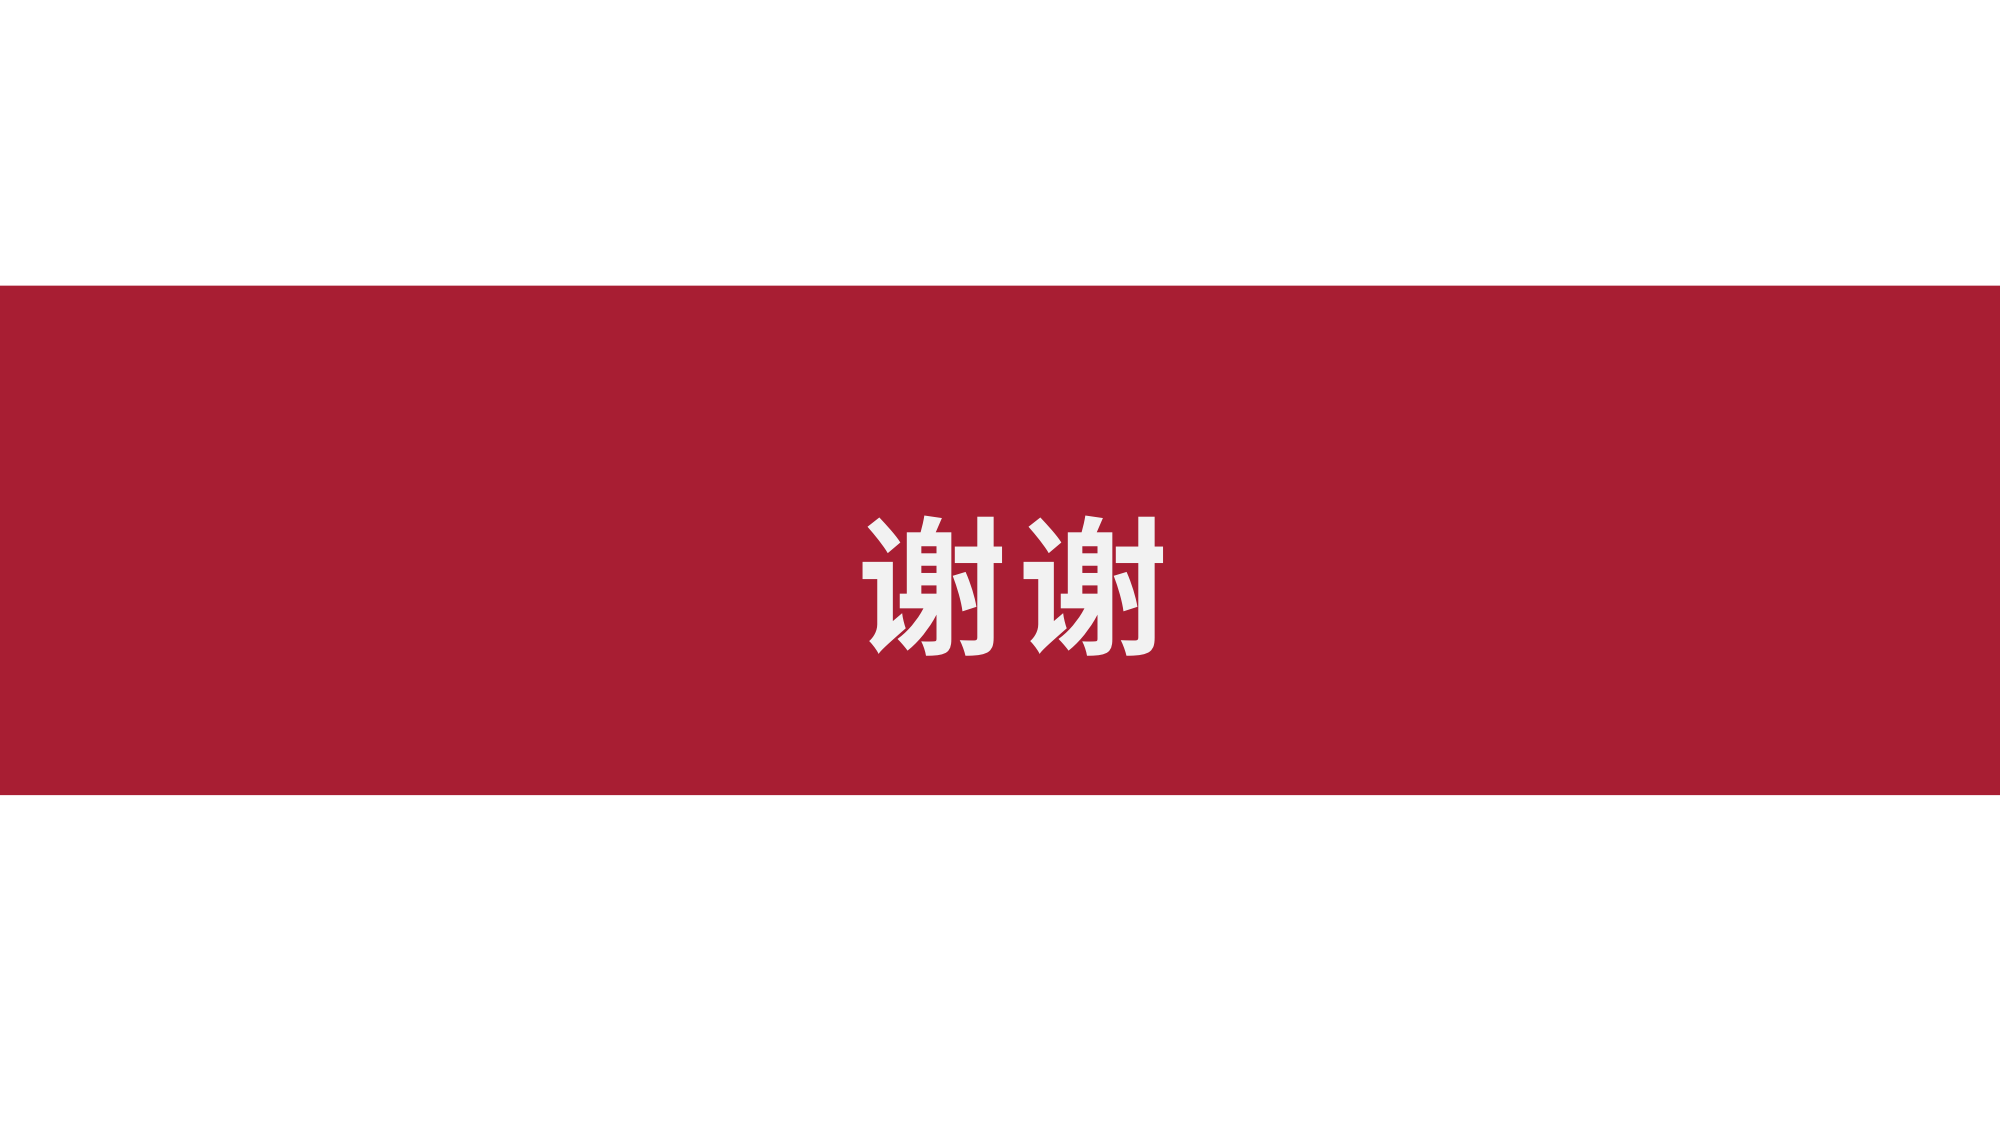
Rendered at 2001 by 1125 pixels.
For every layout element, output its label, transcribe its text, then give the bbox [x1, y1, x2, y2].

text_box 谢谢 [843, 486, 1184, 681]
text_box [0, 285, 2000, 796]
